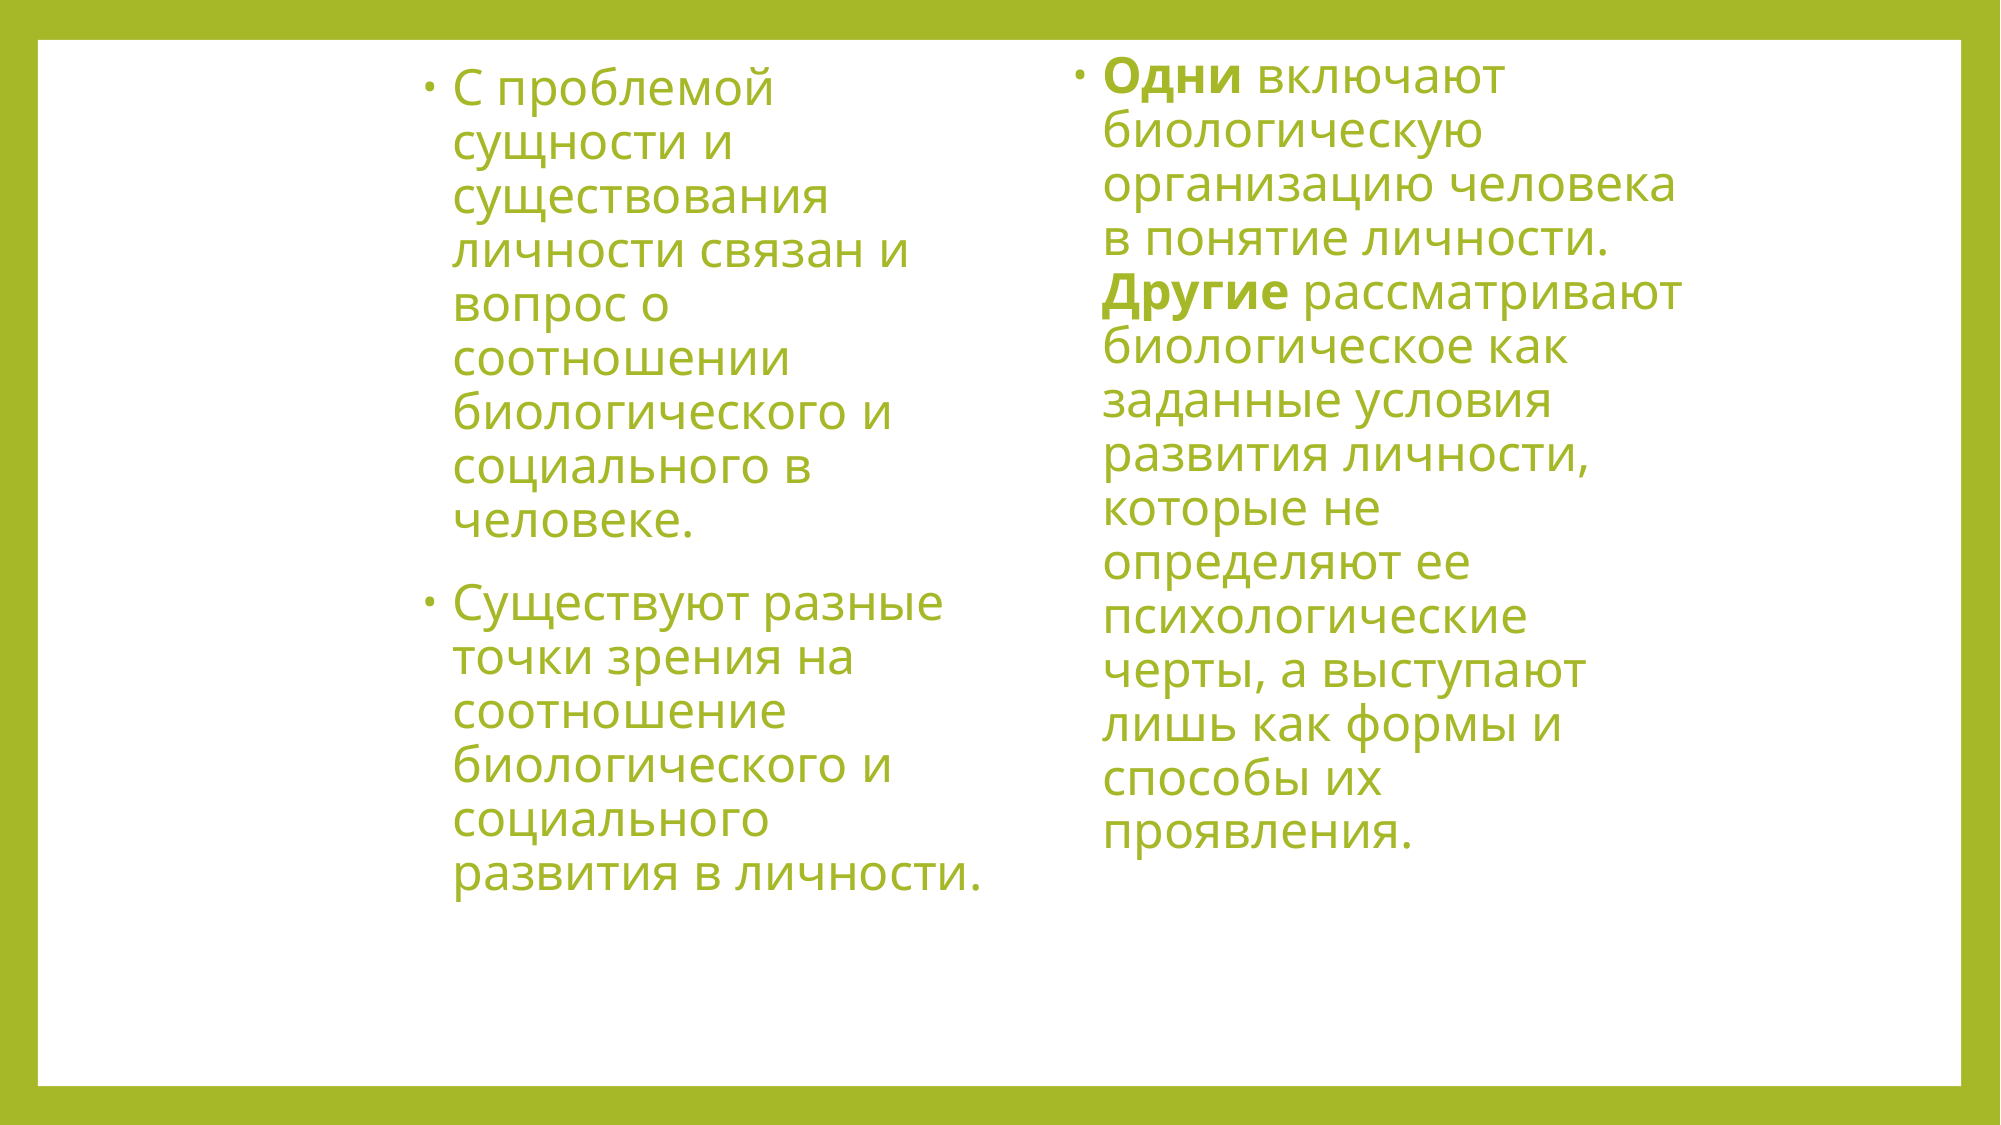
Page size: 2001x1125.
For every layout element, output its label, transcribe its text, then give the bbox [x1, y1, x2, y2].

list С проблемой сущности и существования личности связан и вопрос о соотношении биологического и социального в человеке. Существуют разные точки зрения на соотношение биологического и социального развития в личности. [399, 54, 1025, 1006]
list Одни включают биологическую организацию человека в понятие личности. Другие рассматривают биологическое как заданные условия развития личности, которые не определяют ее психологические черты, а выступают лишь как формы и способы их проявления. [1050, 42, 1709, 1006]
